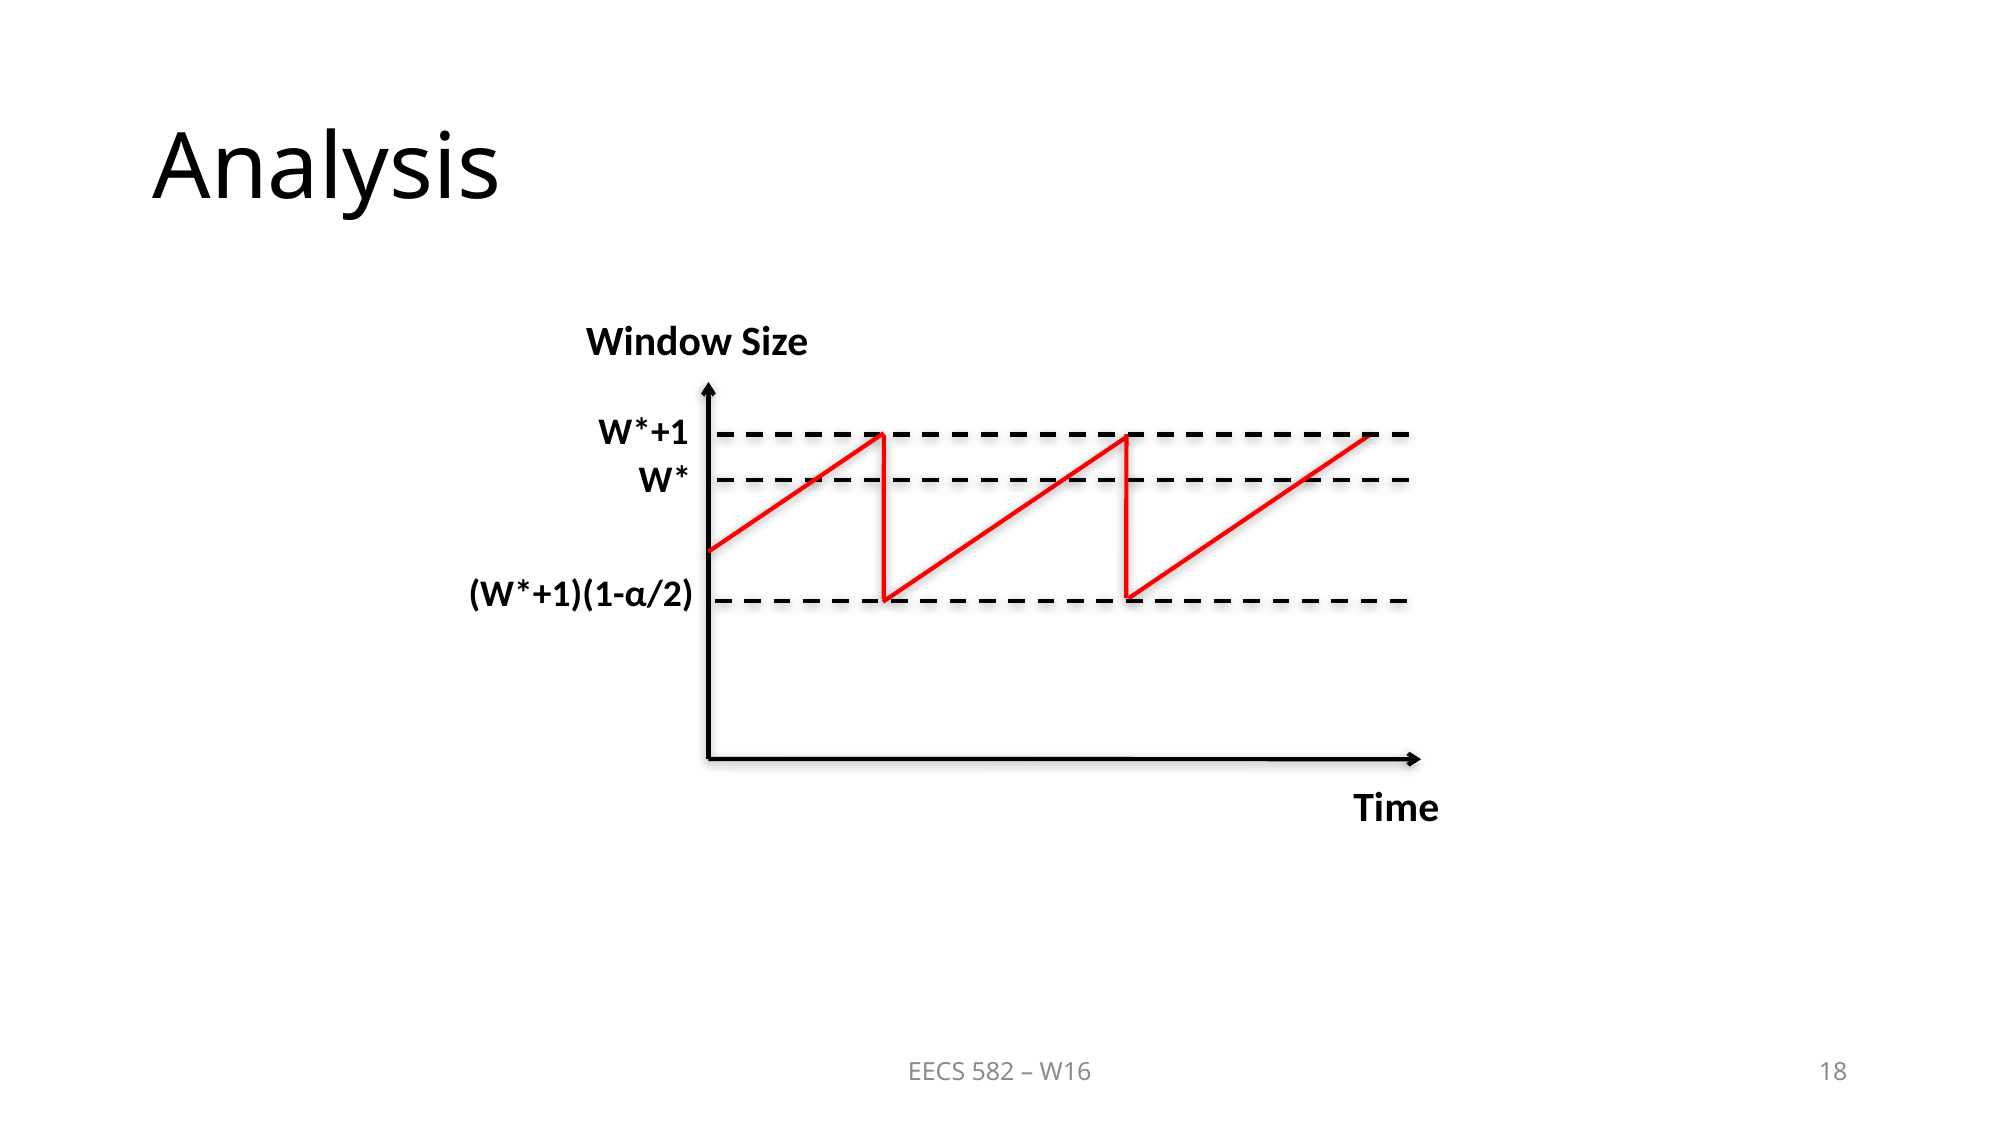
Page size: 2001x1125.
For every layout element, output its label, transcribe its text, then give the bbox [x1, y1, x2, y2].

footer EECS 582 – W16 [662, 1042, 1338, 1103]
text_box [453, 306, 1584, 838]
title Analysis [137, 59, 1863, 278]
slide_number 18 [1412, 1042, 1863, 1103]
